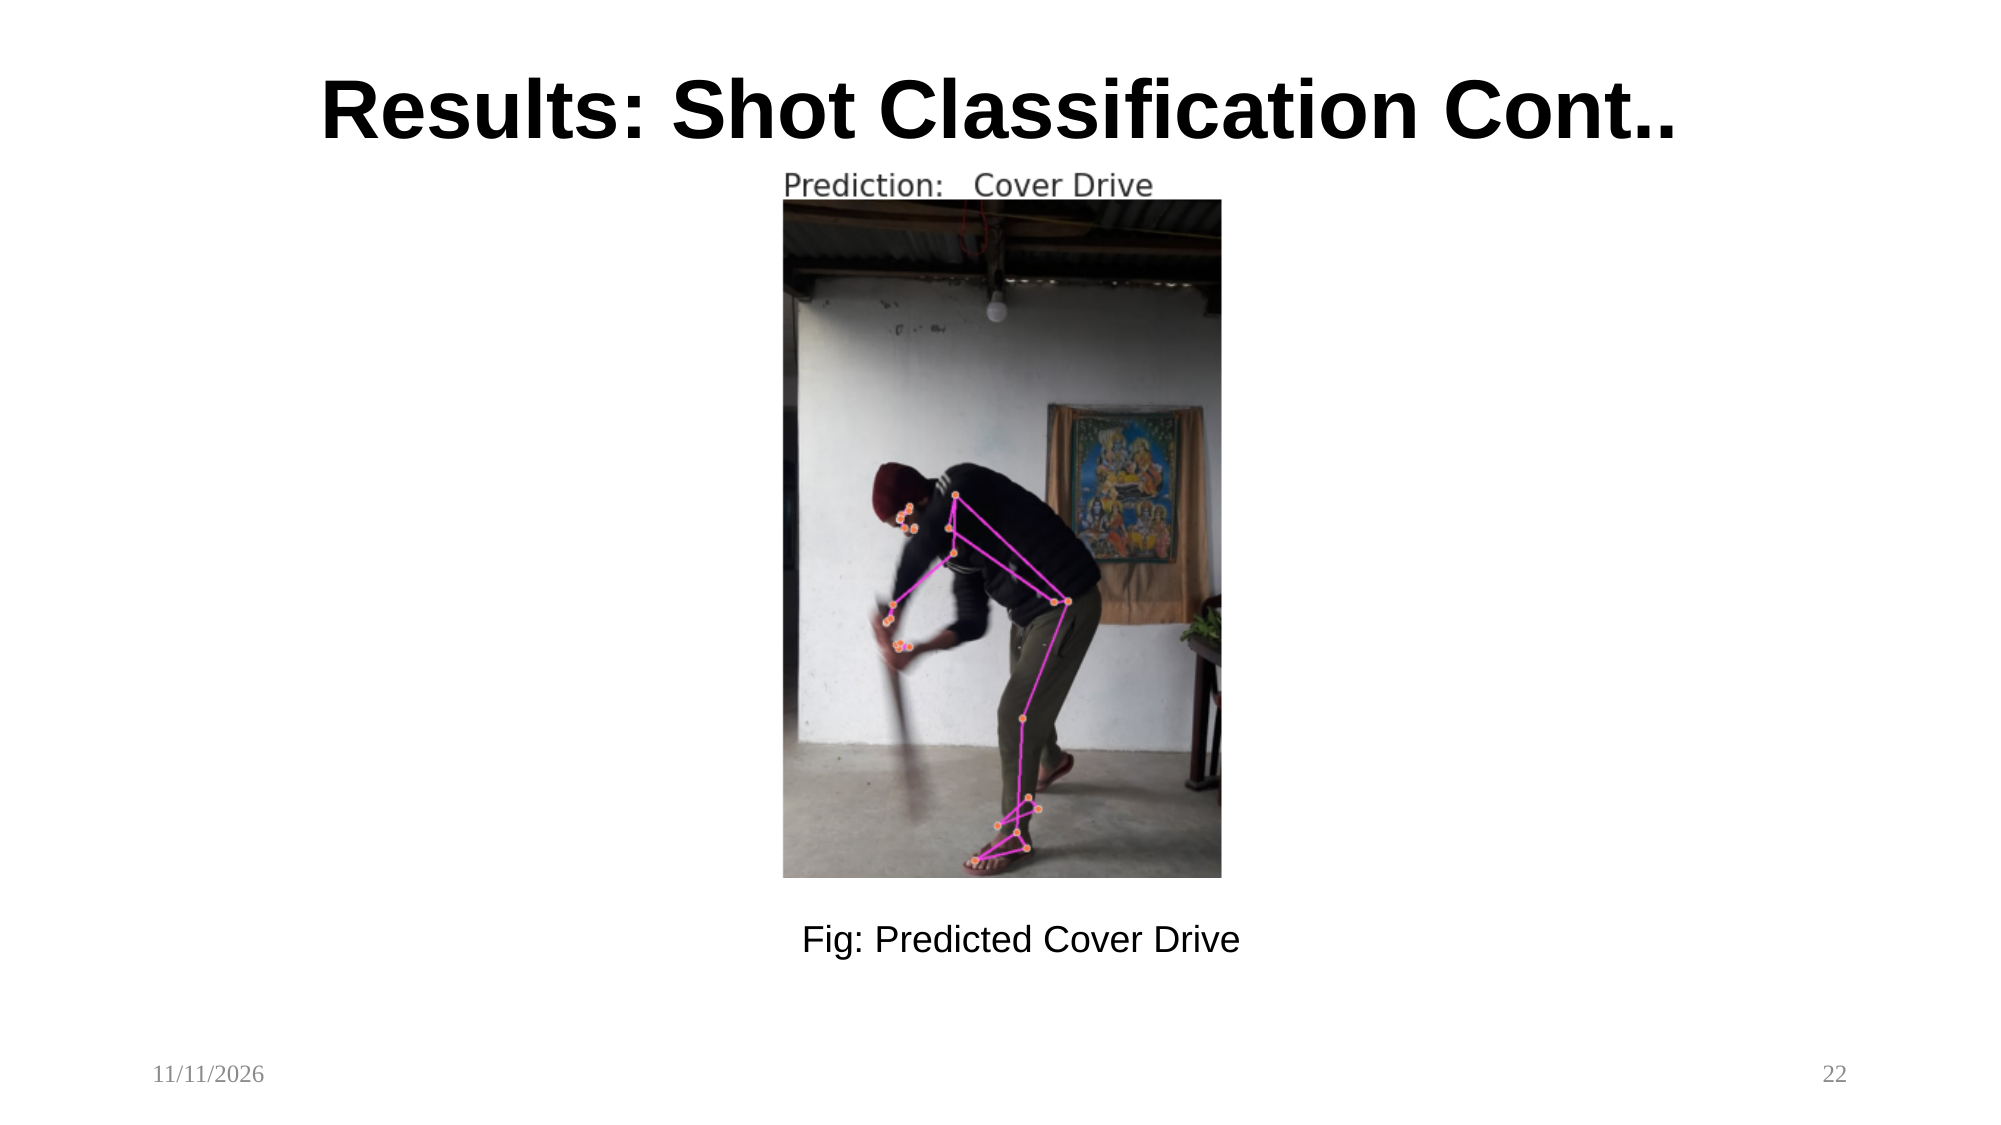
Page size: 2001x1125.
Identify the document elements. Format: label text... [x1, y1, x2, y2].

text_box Fig: Predicted Cover Drive [787, 907, 1256, 968]
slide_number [137, 1042, 588, 1103]
slide_number 22 [1412, 1042, 1863, 1103]
title Results: Shot Classification Cont.. [137, 3, 1863, 221]
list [773, 164, 1227, 878]
